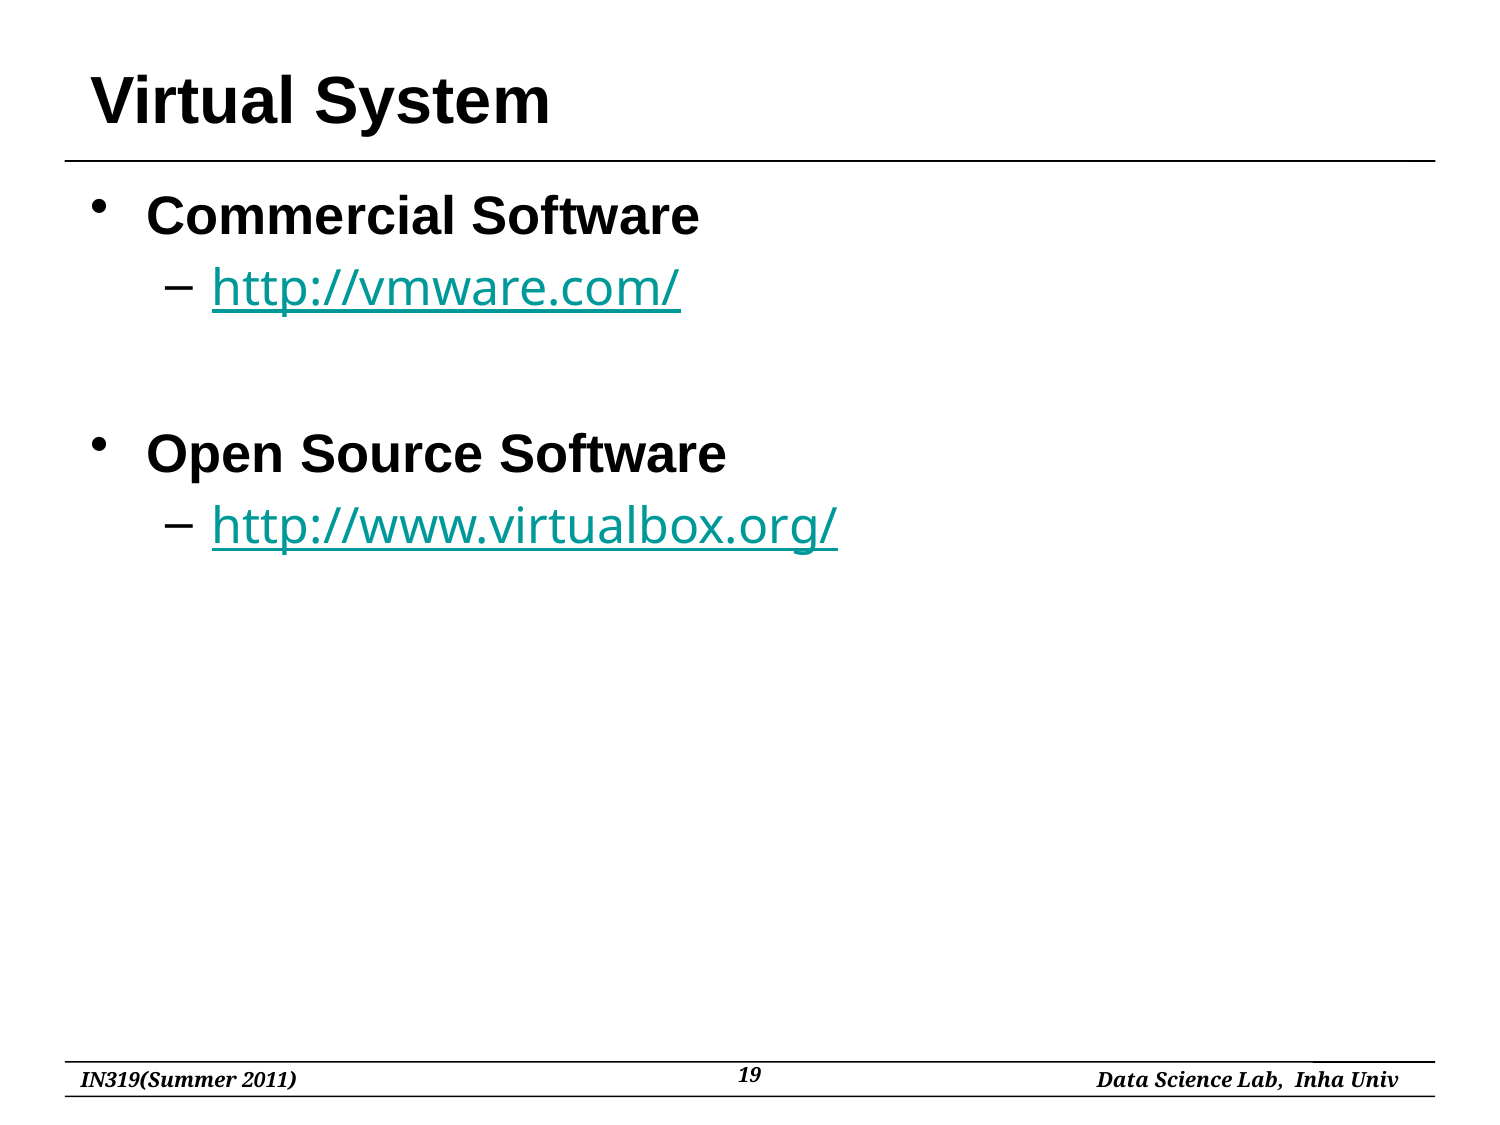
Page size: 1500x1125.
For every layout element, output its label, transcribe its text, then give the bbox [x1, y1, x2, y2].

title Virtual System [74, 44, 1426, 150]
list Commercial Software http://vmware.com/ Open Source Software http://www.virtualbox.org/ [74, 172, 1426, 1006]
slide_number 19 [574, 1054, 925, 1102]
